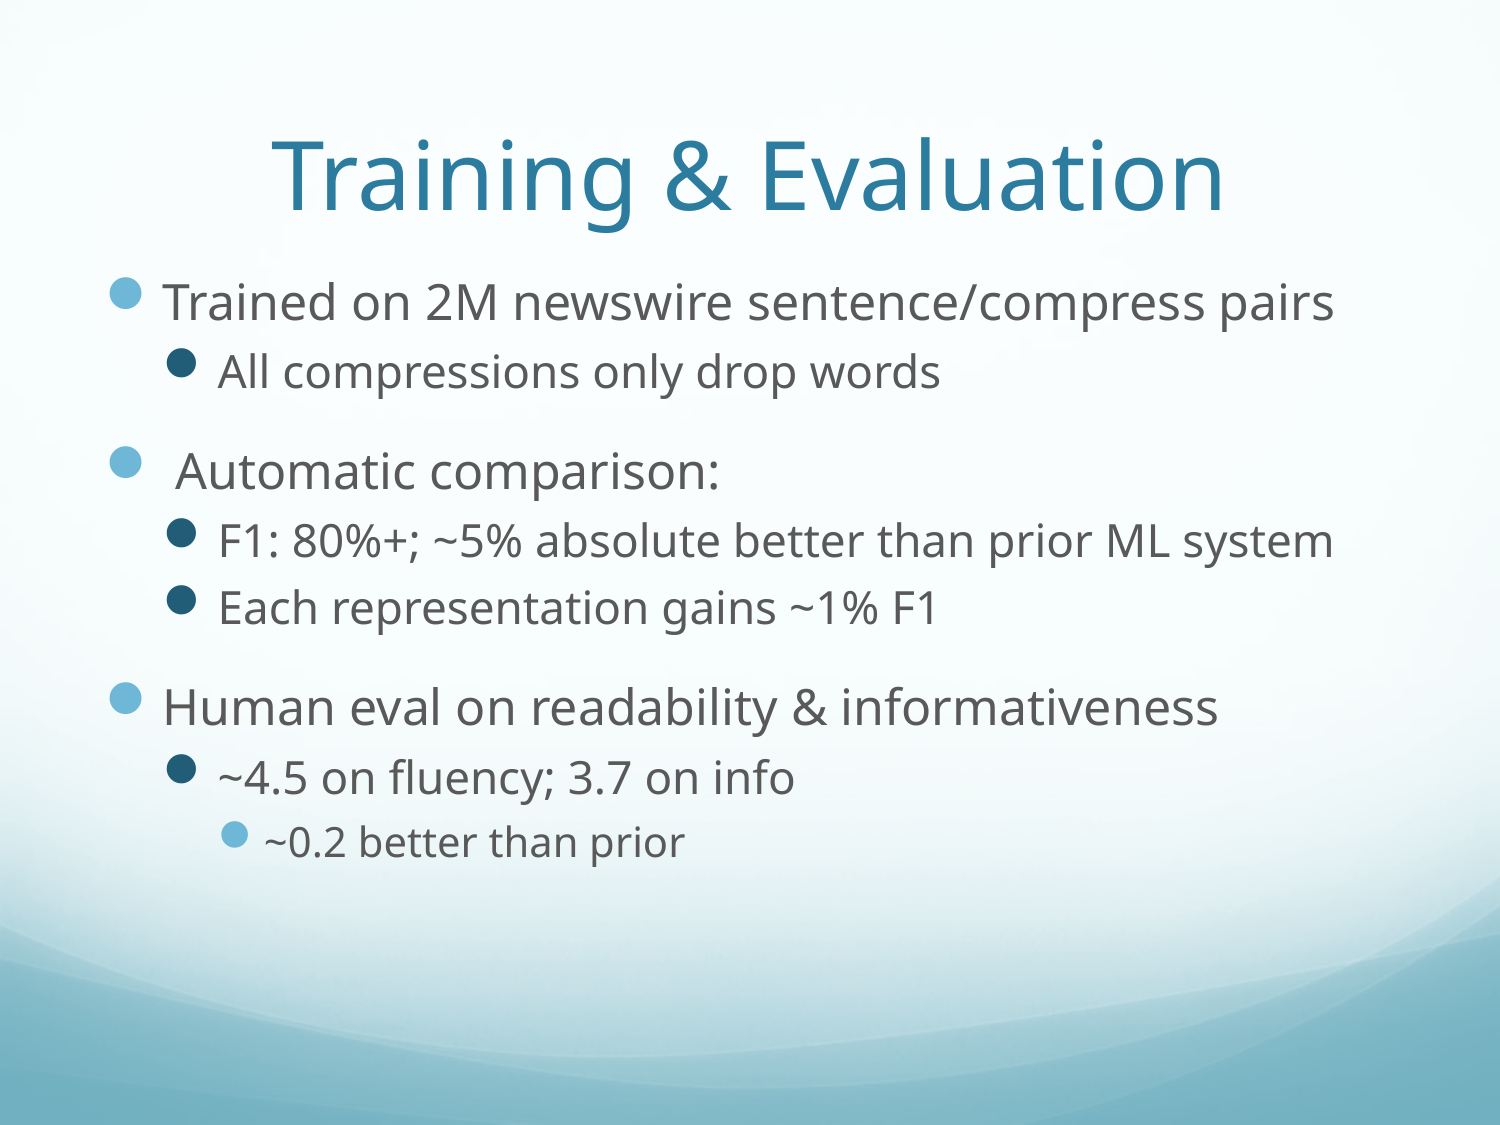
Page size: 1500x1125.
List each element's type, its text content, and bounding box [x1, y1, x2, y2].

list Trained on 2M newswire sentence/compress pairs All compressions only drop words Automatic comparison: F1: 80%+; ~5% absolute better than prior ML system Each representation gains ~1% F1 Human eval on readability & informativeness ~4.5 on fluency; 3.7 on info ~0.2 better than prior [90, 262, 1410, 975]
title Training & Evaluation [90, 17, 1410, 237]
